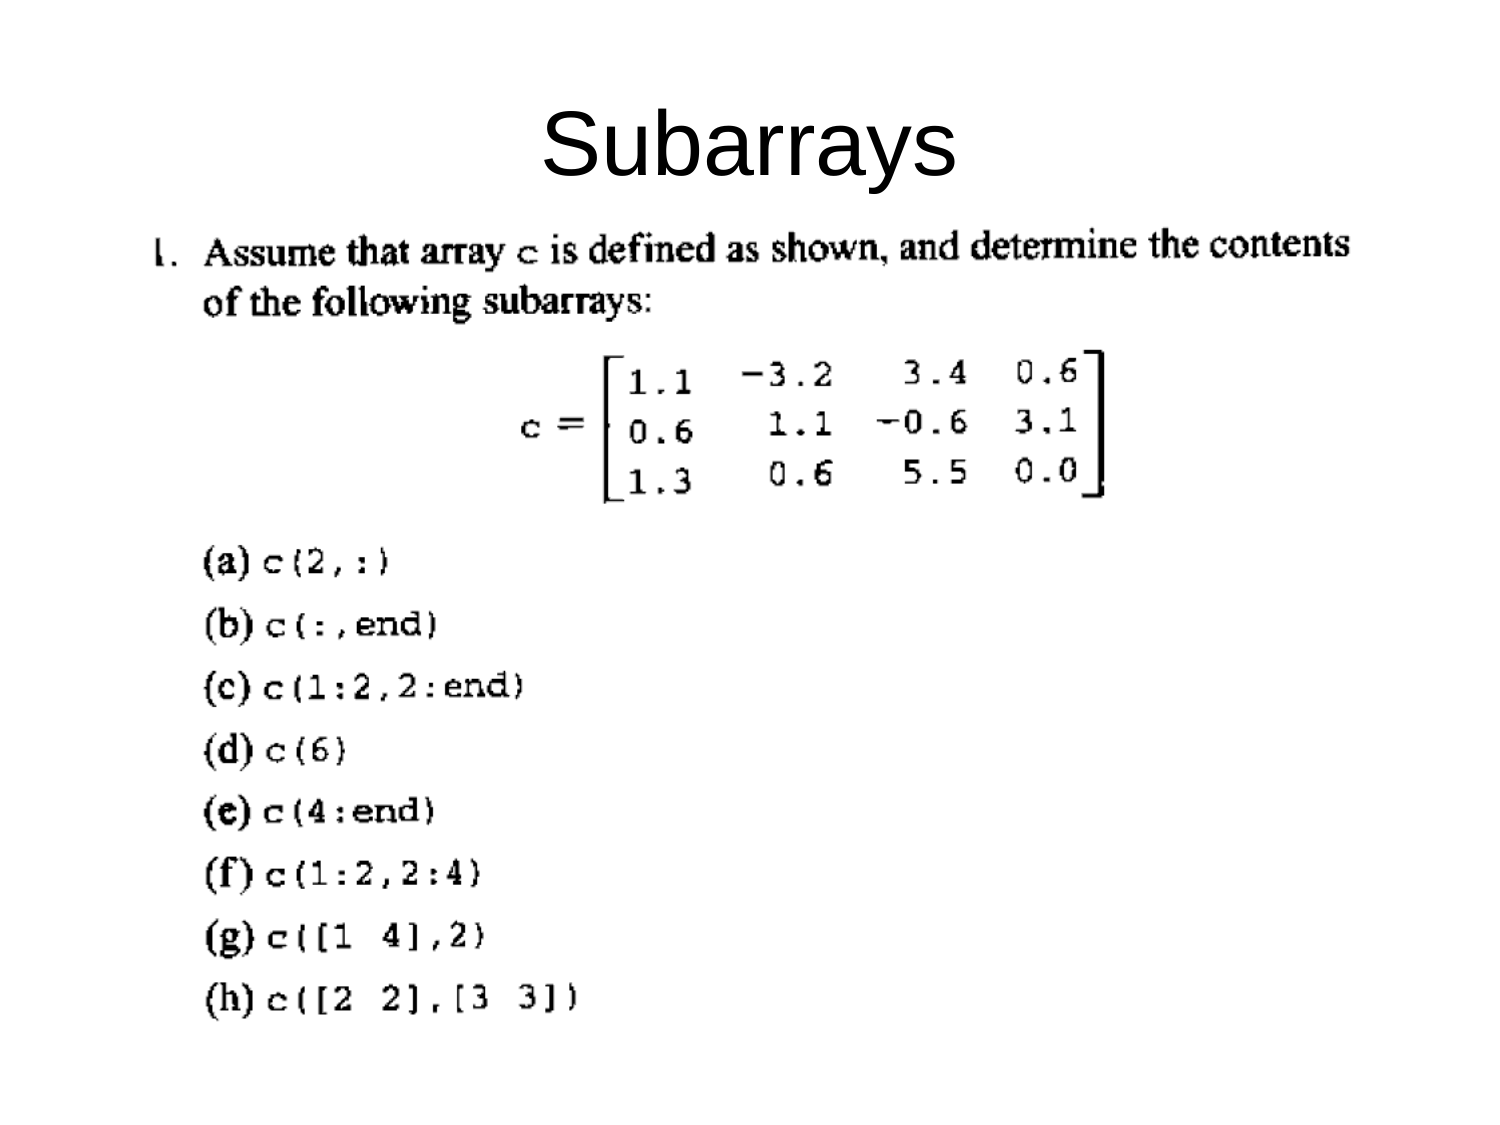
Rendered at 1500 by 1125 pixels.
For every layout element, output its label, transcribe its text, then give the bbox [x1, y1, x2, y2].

picture [123, 219, 1365, 1024]
title Subarrays [75, 45, 1425, 233]
